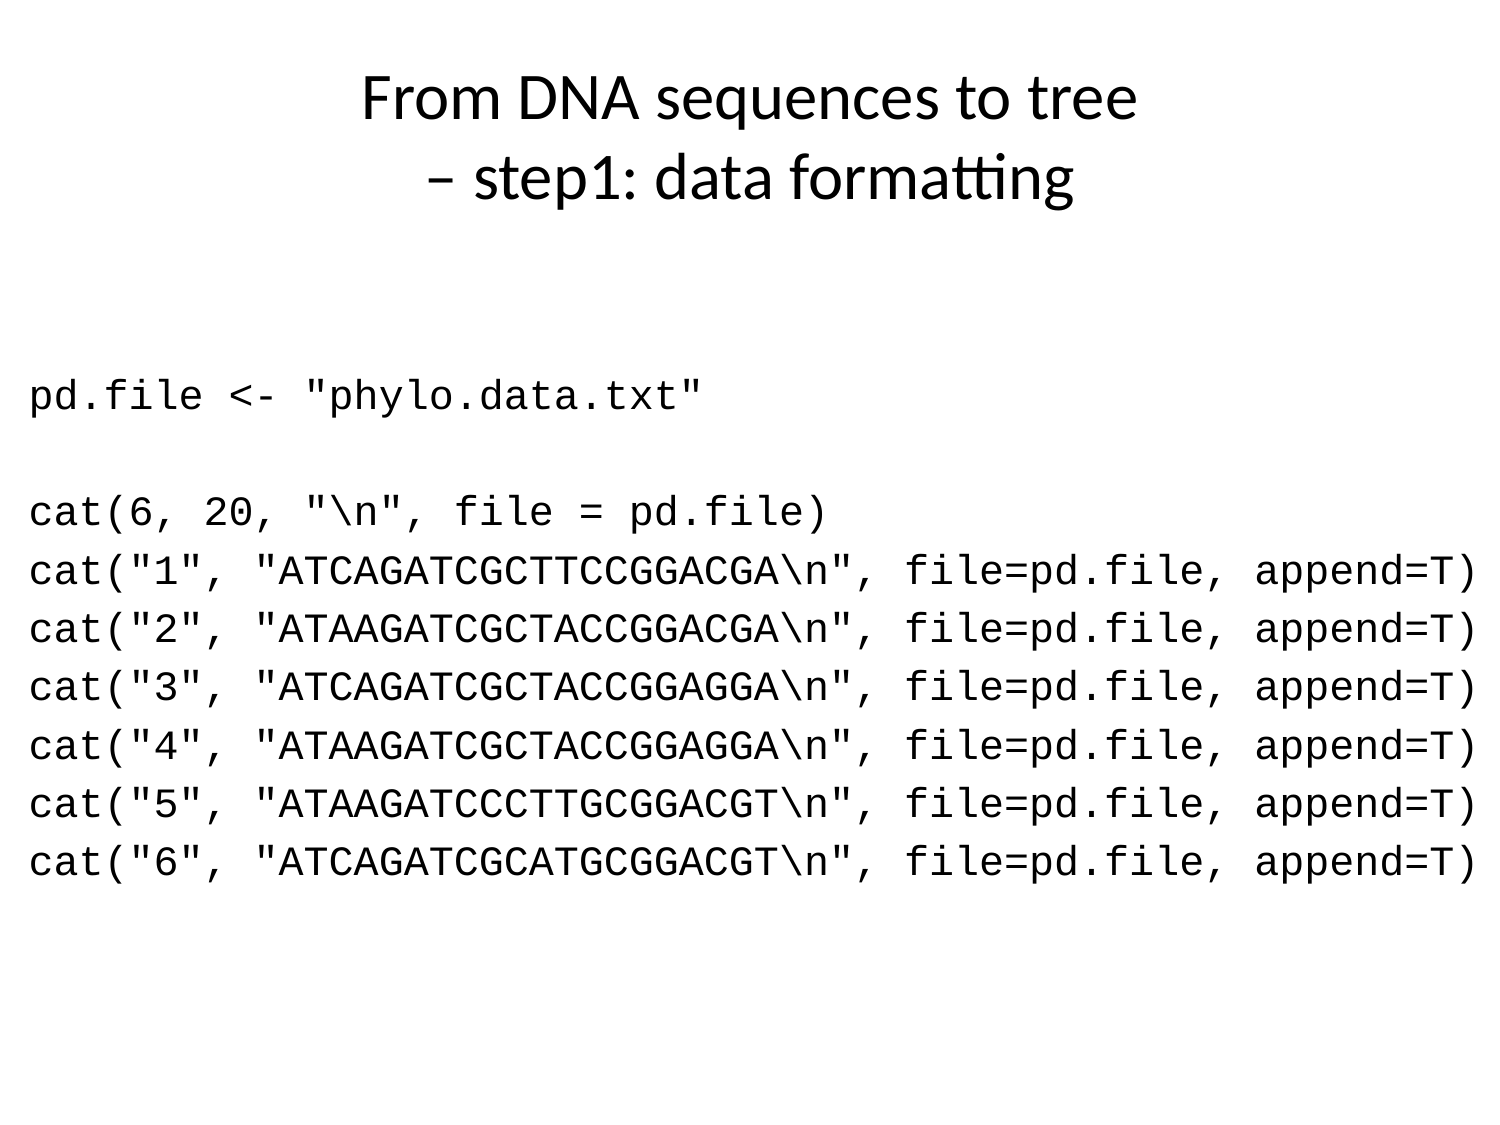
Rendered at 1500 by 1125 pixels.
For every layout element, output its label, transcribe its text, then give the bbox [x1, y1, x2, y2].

title From DNA sequences to tree – step1: data formatting [75, 45, 1425, 221]
list pd.file <- "phylo.data.txt" cat(6, 20, "\n", file = pd.file) cat("1", "ATCAGATCGCTTCCGGACGA\n", file=pd.file, append=T) cat("2", "ATAAGATCGCTACCGGACGA\n", file=pd.file, append=T) cat("3", "ATCAGATCGCTACCGGAGGA\n", file=pd.file, append=T) cat("4", "ATAAGATCGCTACCGGAGGA\n", file=pd.file, append=T) cat("5", "ATAAGATCCCTTGCGGACGT\n", file=pd.file, append=T) cat("6", "ATCAGATCGCATGCGGACGT\n", file=pd.file, append=T) [13, 359, 1500, 917]
